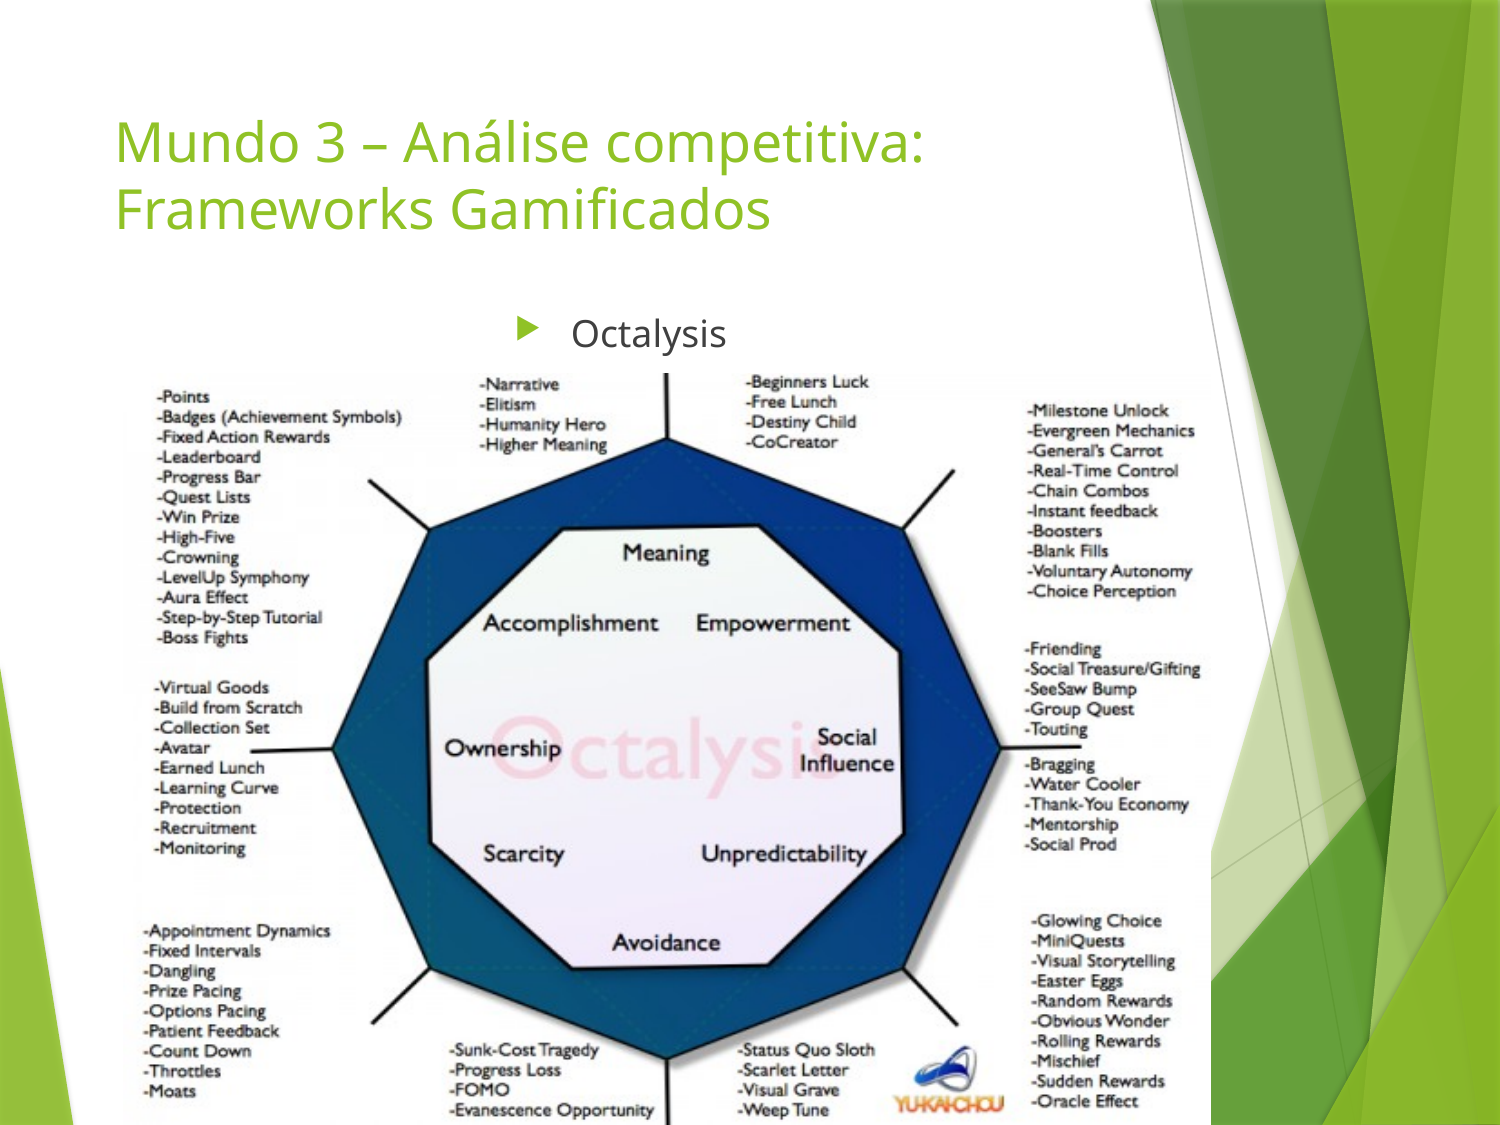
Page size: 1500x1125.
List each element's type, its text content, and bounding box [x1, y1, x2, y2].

list Octalysis [100, 302, 1142, 940]
picture [123, 372, 1212, 1125]
title Mundo 3 – Análise competitiva: Frameworks Gamificados [99, 99, 1142, 317]
